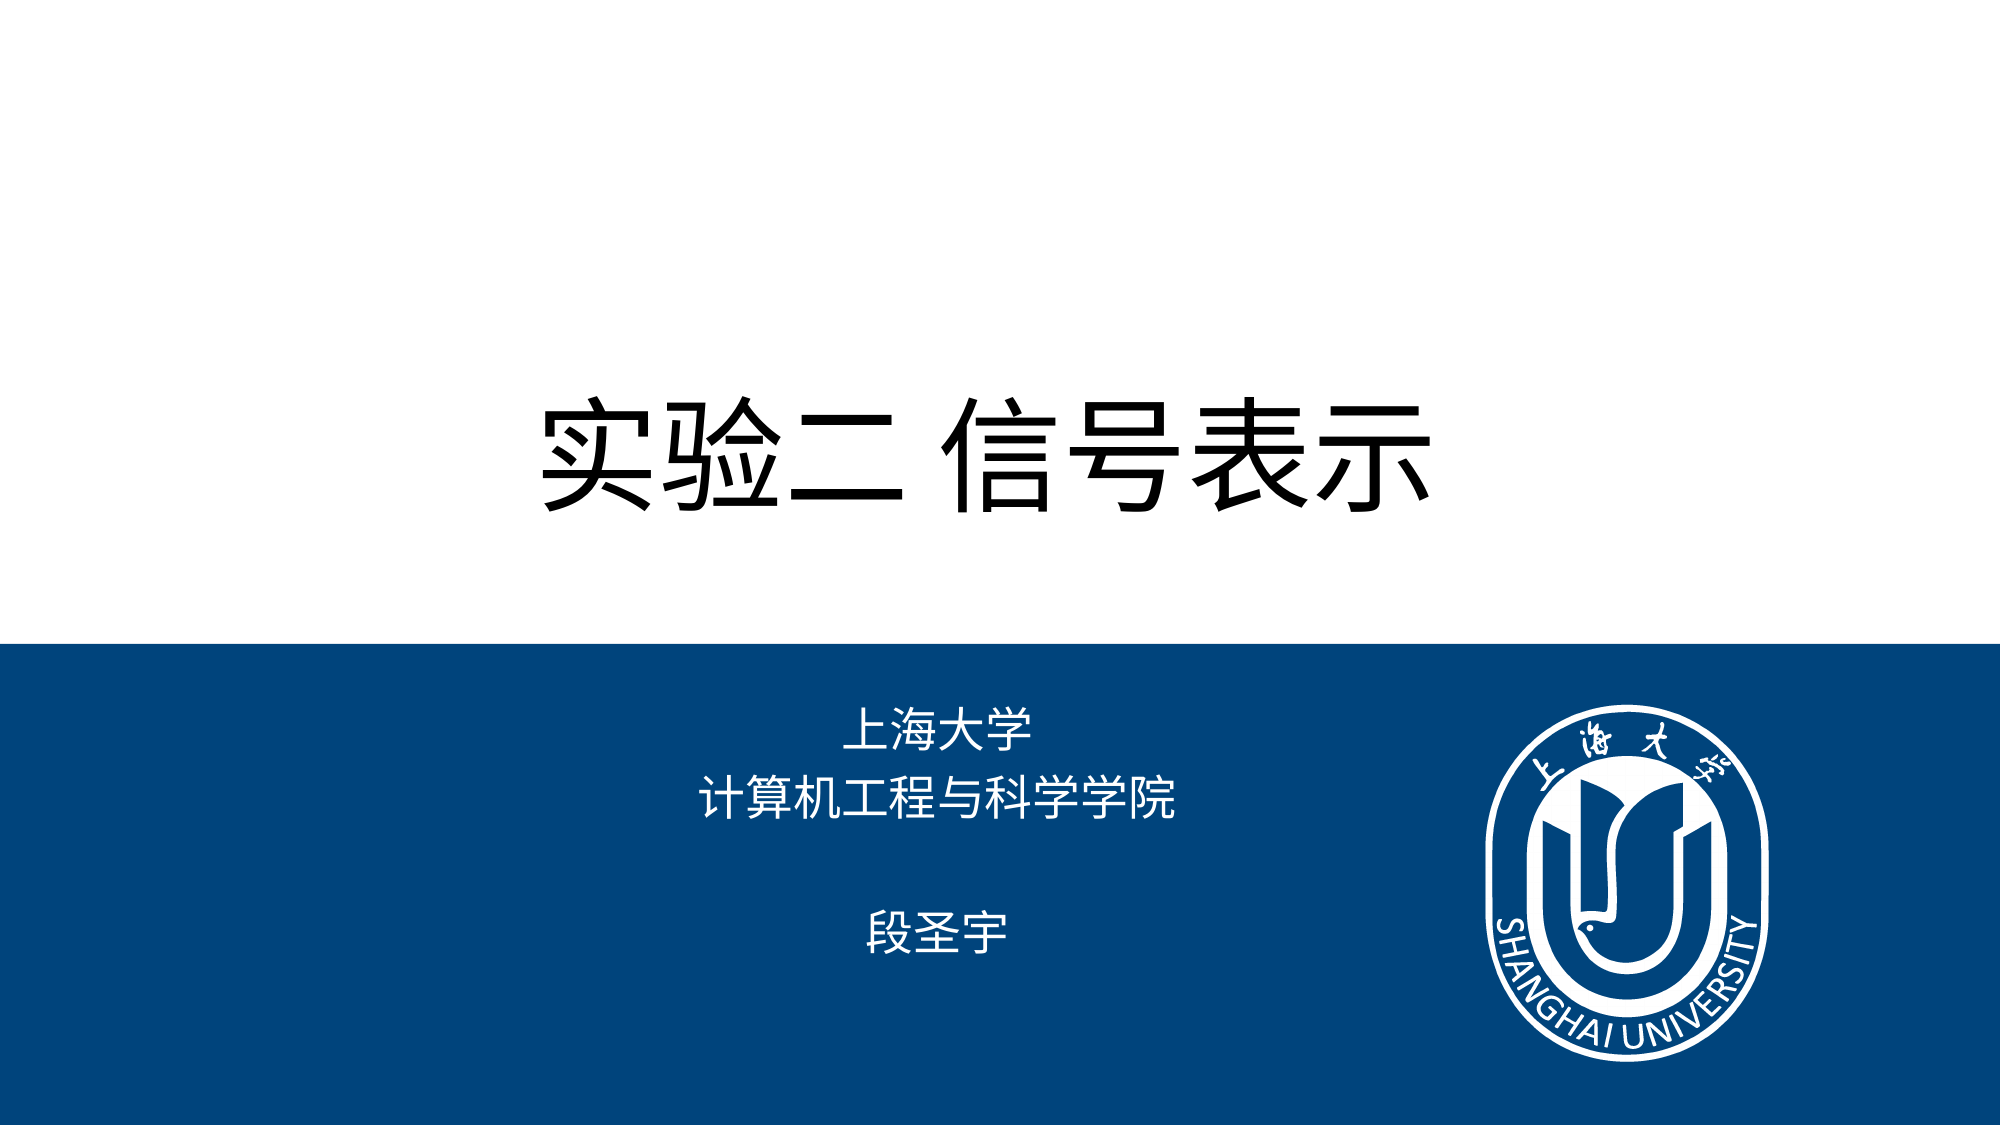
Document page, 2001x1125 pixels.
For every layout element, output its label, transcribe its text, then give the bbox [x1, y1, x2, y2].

text_box [0, 643, 2000, 1125]
picture [1478, 698, 1774, 1069]
text_box 实验二 信号表示 [312, 369, 1688, 535]
subtitle 上海大学 计算机工程与科学学院 段圣宇 [187, 698, 1477, 971]
